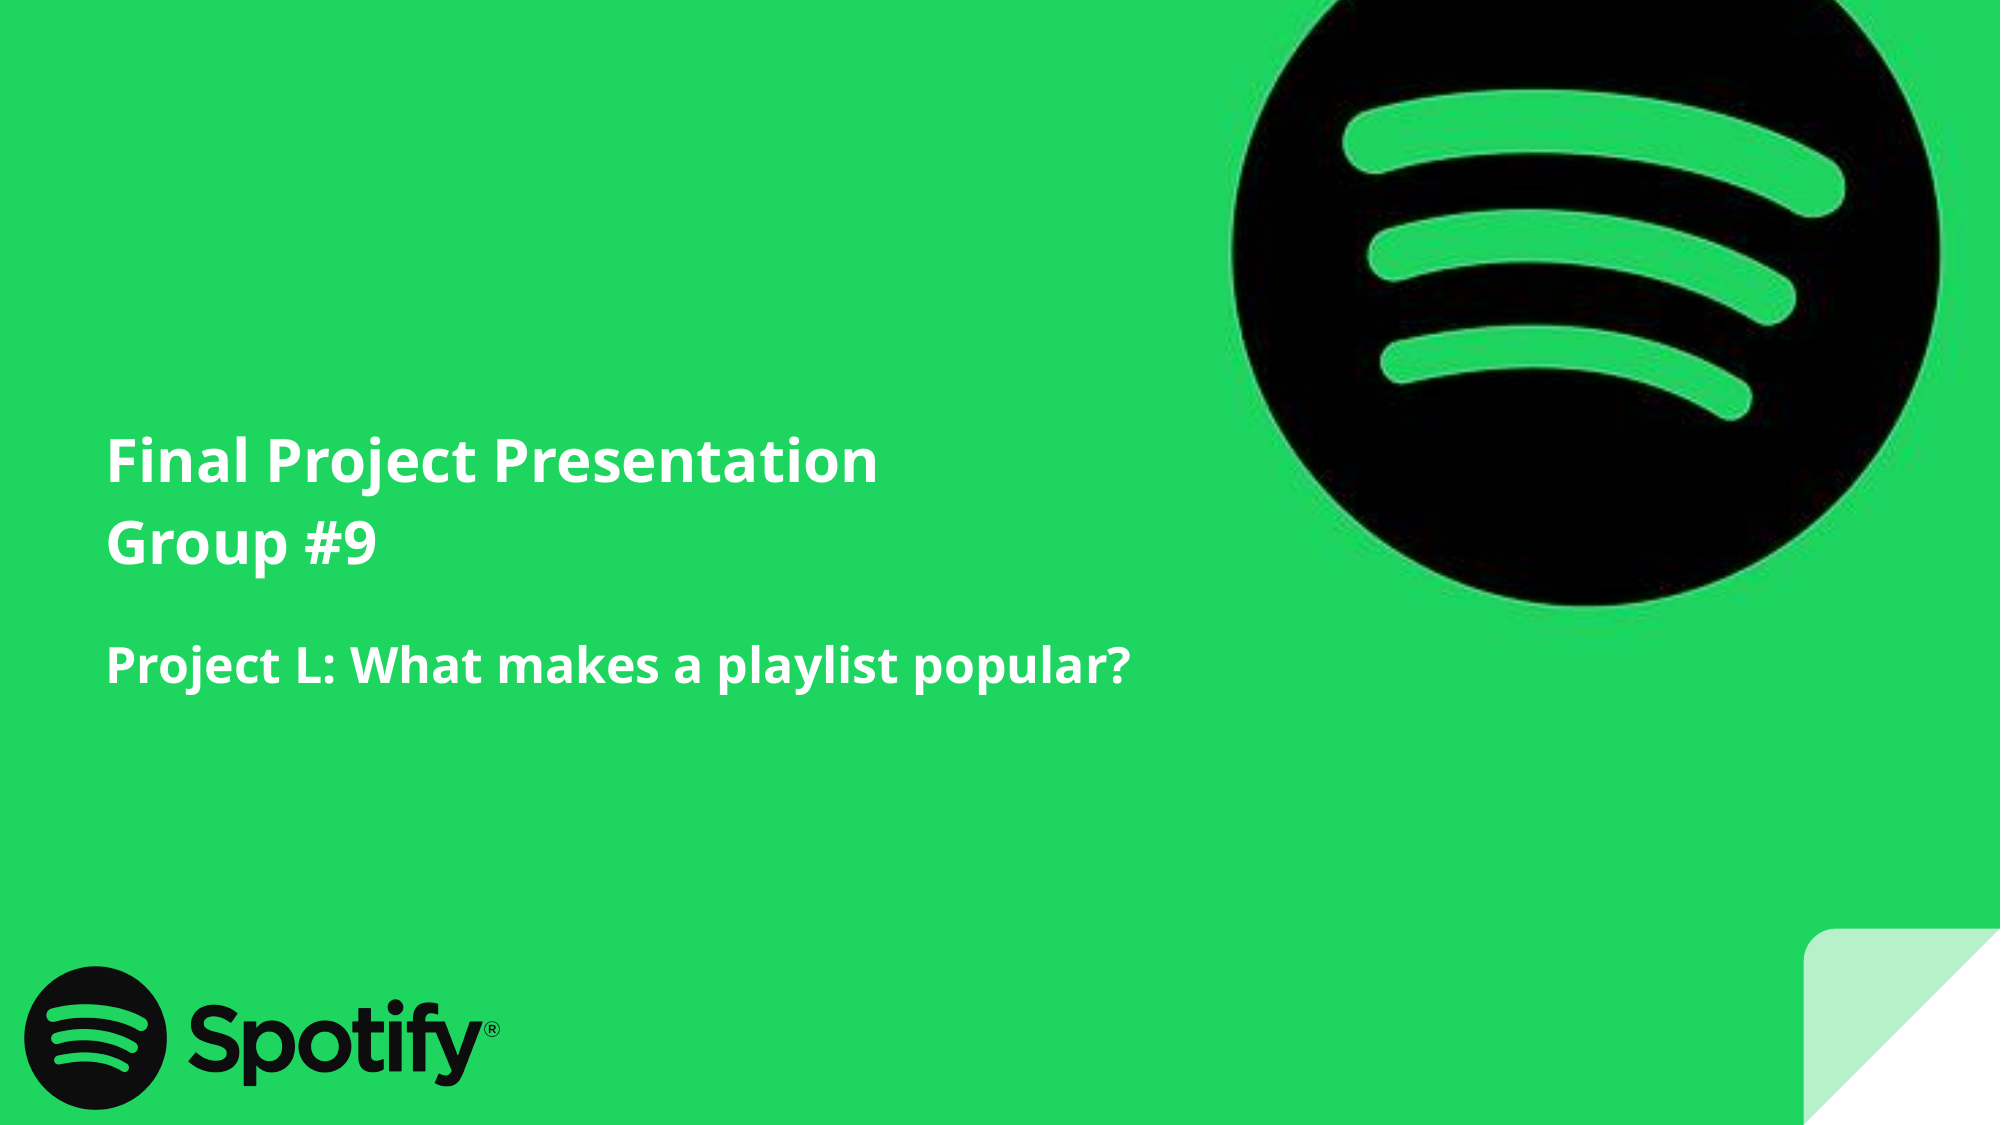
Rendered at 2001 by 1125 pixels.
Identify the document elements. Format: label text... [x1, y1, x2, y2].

subtitle Project L: What makes a playlist popular? [85, 610, 1884, 907]
title Final Project Presentation Group #9 [85, 397, 799, 603]
picture [24, 966, 500, 1110]
picture [804, 0, 2000, 700]
